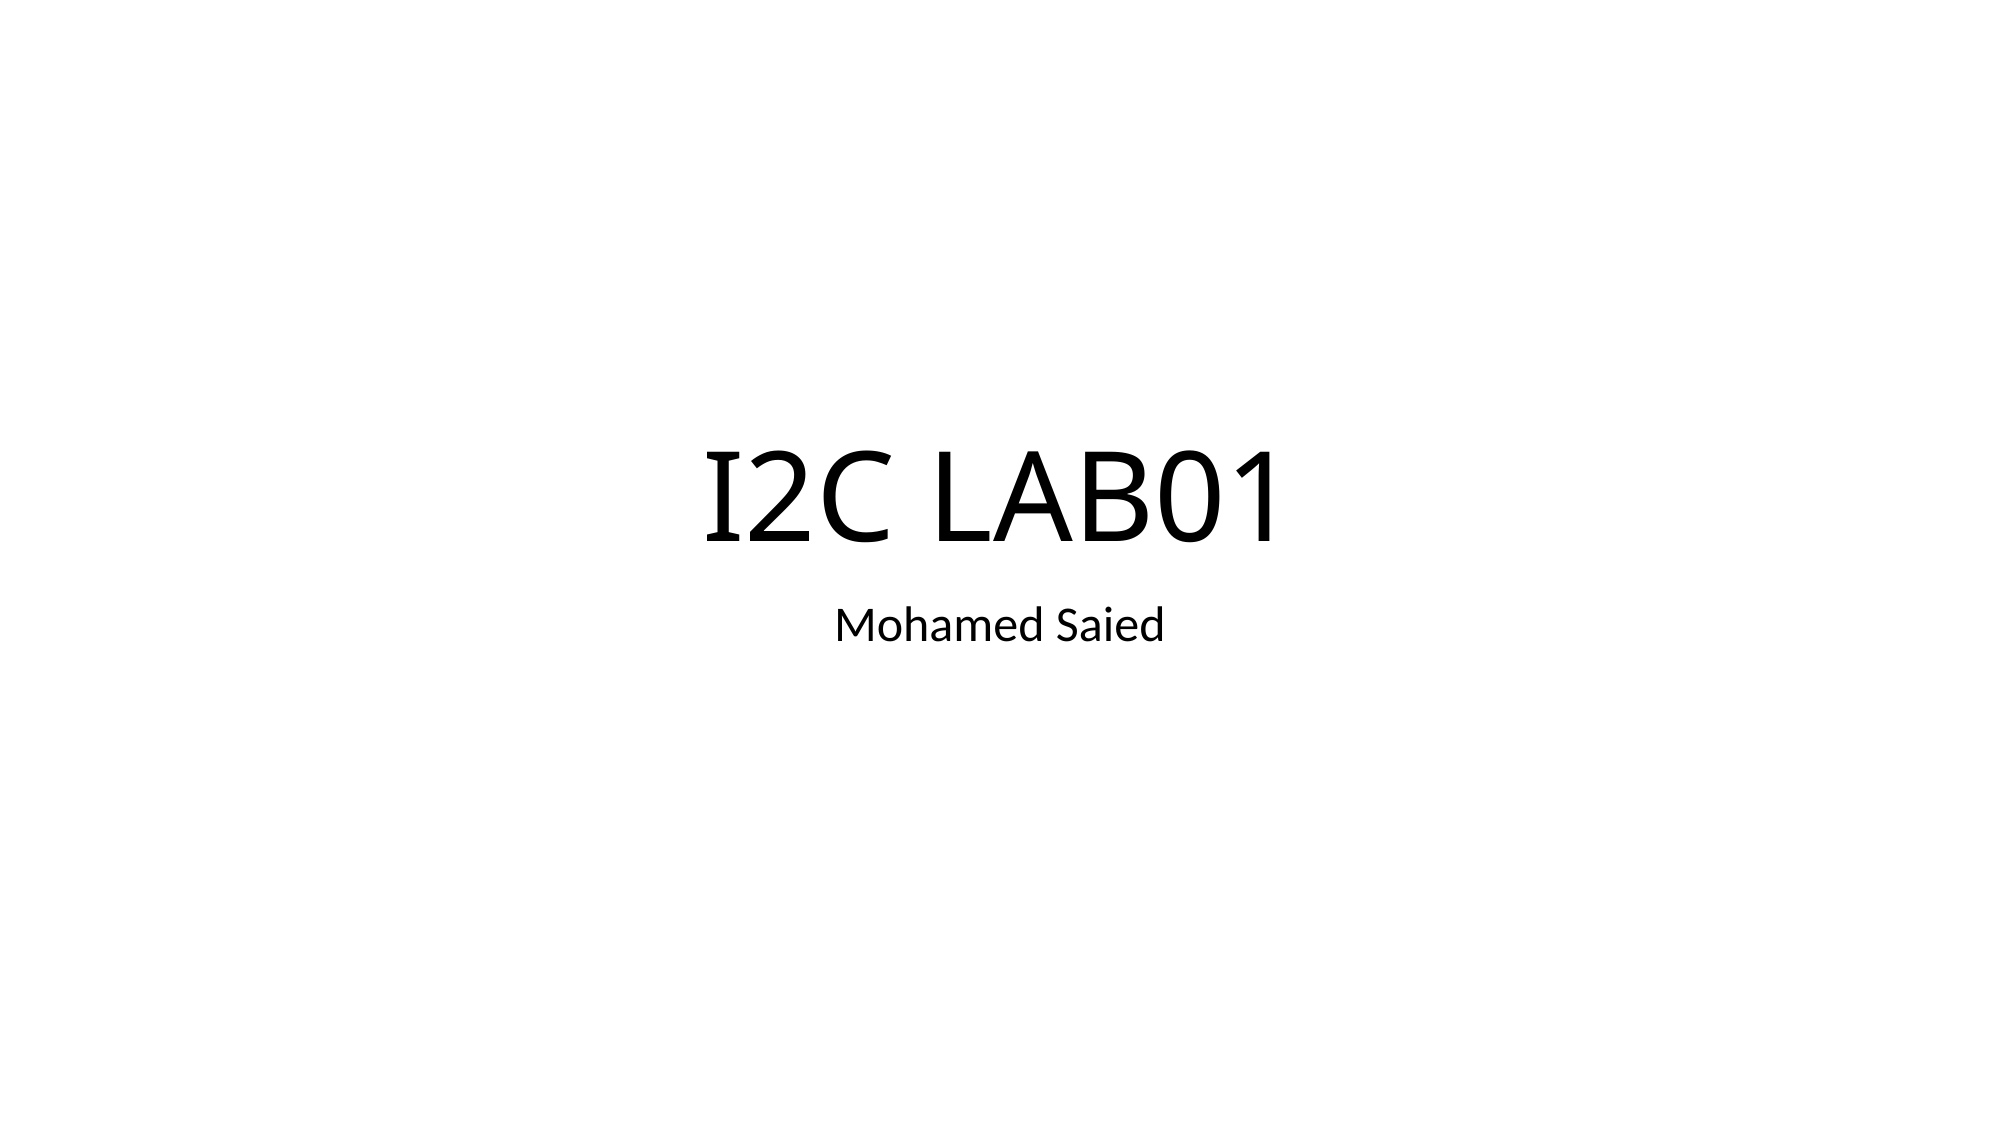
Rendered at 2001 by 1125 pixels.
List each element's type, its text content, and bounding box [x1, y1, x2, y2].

subtitle Mohamed Saied [249, 590, 1750, 863]
title I2C LAB01 [249, 184, 1750, 576]
